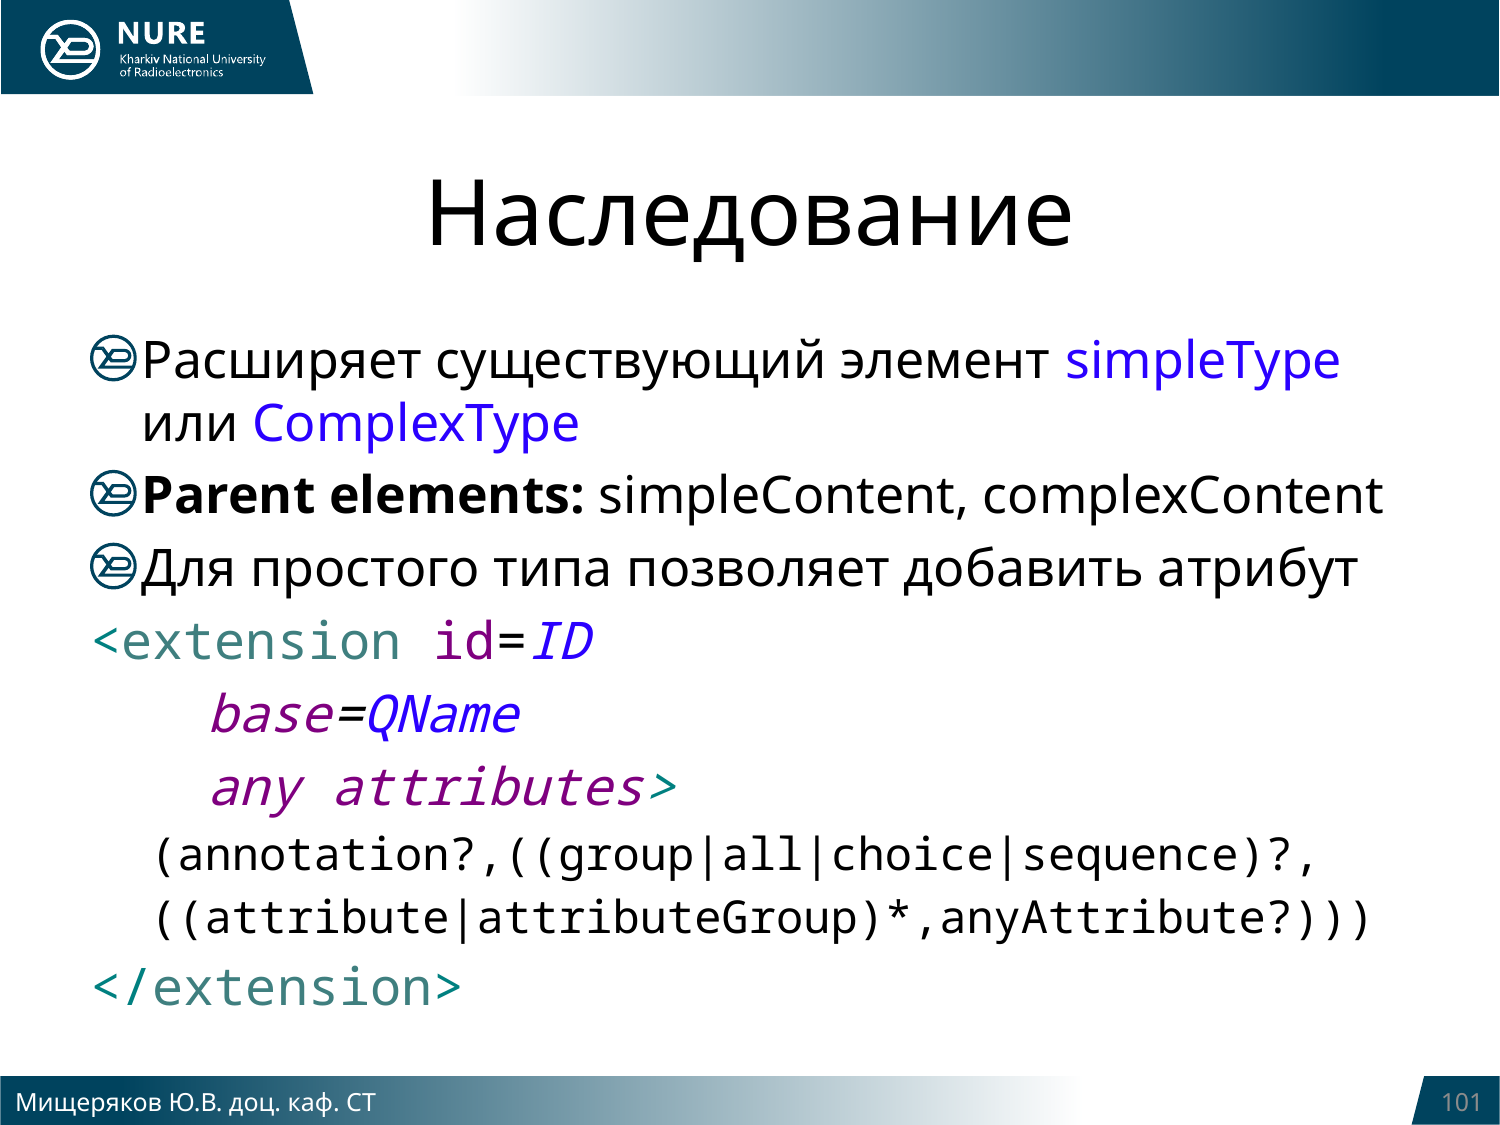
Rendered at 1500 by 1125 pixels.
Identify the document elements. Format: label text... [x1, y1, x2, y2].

title Наследование [75, 115, 1425, 303]
footer Мищеряков Ю.В. доц. каф. СТ [0, 1082, 963, 1125]
slide_number 101 [1396, 1082, 1499, 1125]
list Расширяет существующий элемент simpleType или ComplexType Parent elements: simpleContent, complexContent Для простого типа позволяет добавить атрибут <extension id=ID base=QName any attributes> (annotation?,((group|all|choice|sequence)?, ((attribute|attributeGroup)*,anyAttribute?))) </extension> [75, 319, 1425, 1062]
